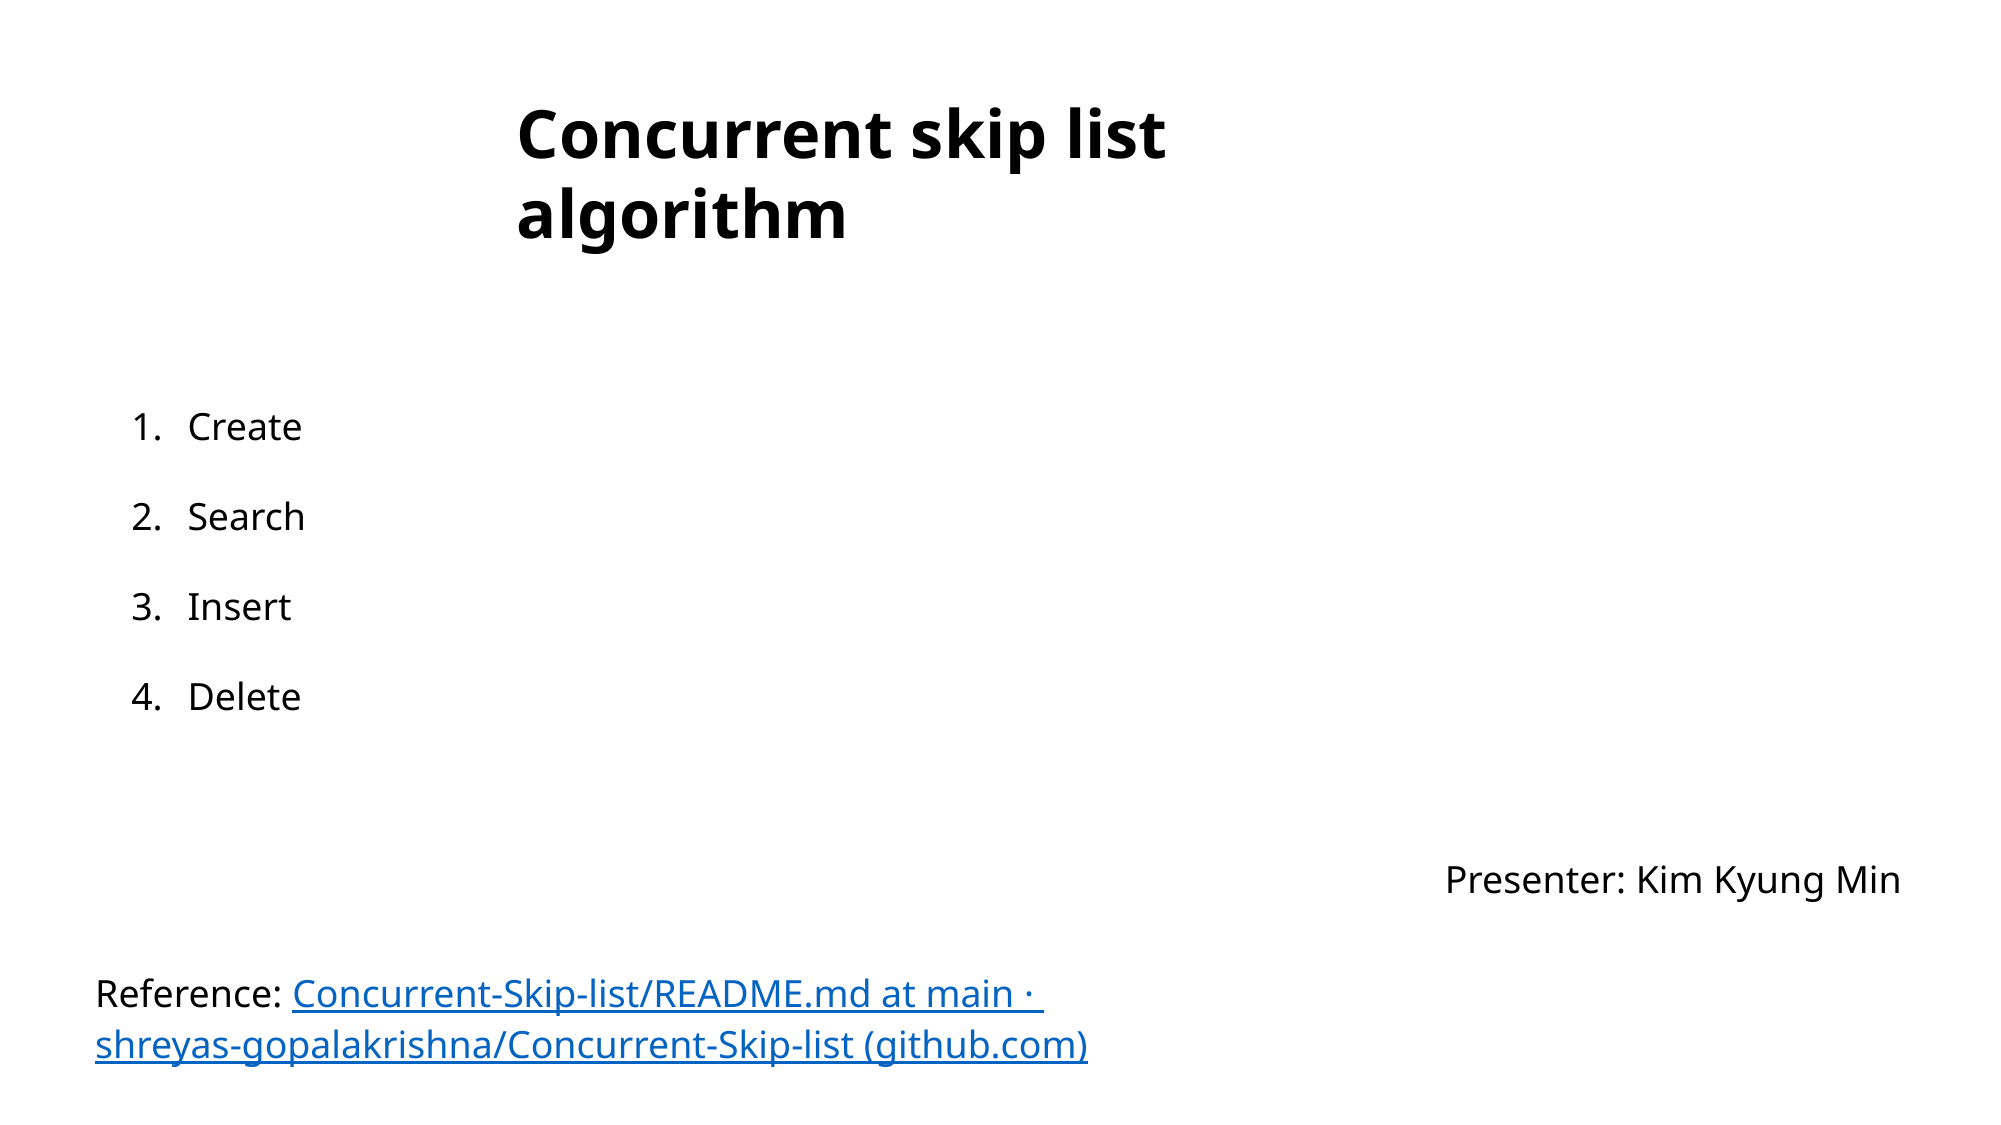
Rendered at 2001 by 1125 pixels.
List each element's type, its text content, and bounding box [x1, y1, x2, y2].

text_box Presenter: Kim Kyung Min [1430, 848, 1949, 909]
text_box Reference: Concurrent-Skip-list/README.md at main · shreyas-gopalakrishna/Concurrent-Skip-list (github.com) [80, 962, 1226, 1079]
text_box Concurrent skip list algorithm [502, 84, 1498, 259]
text_box Create Search Insert Delete [116, 395, 888, 816]
